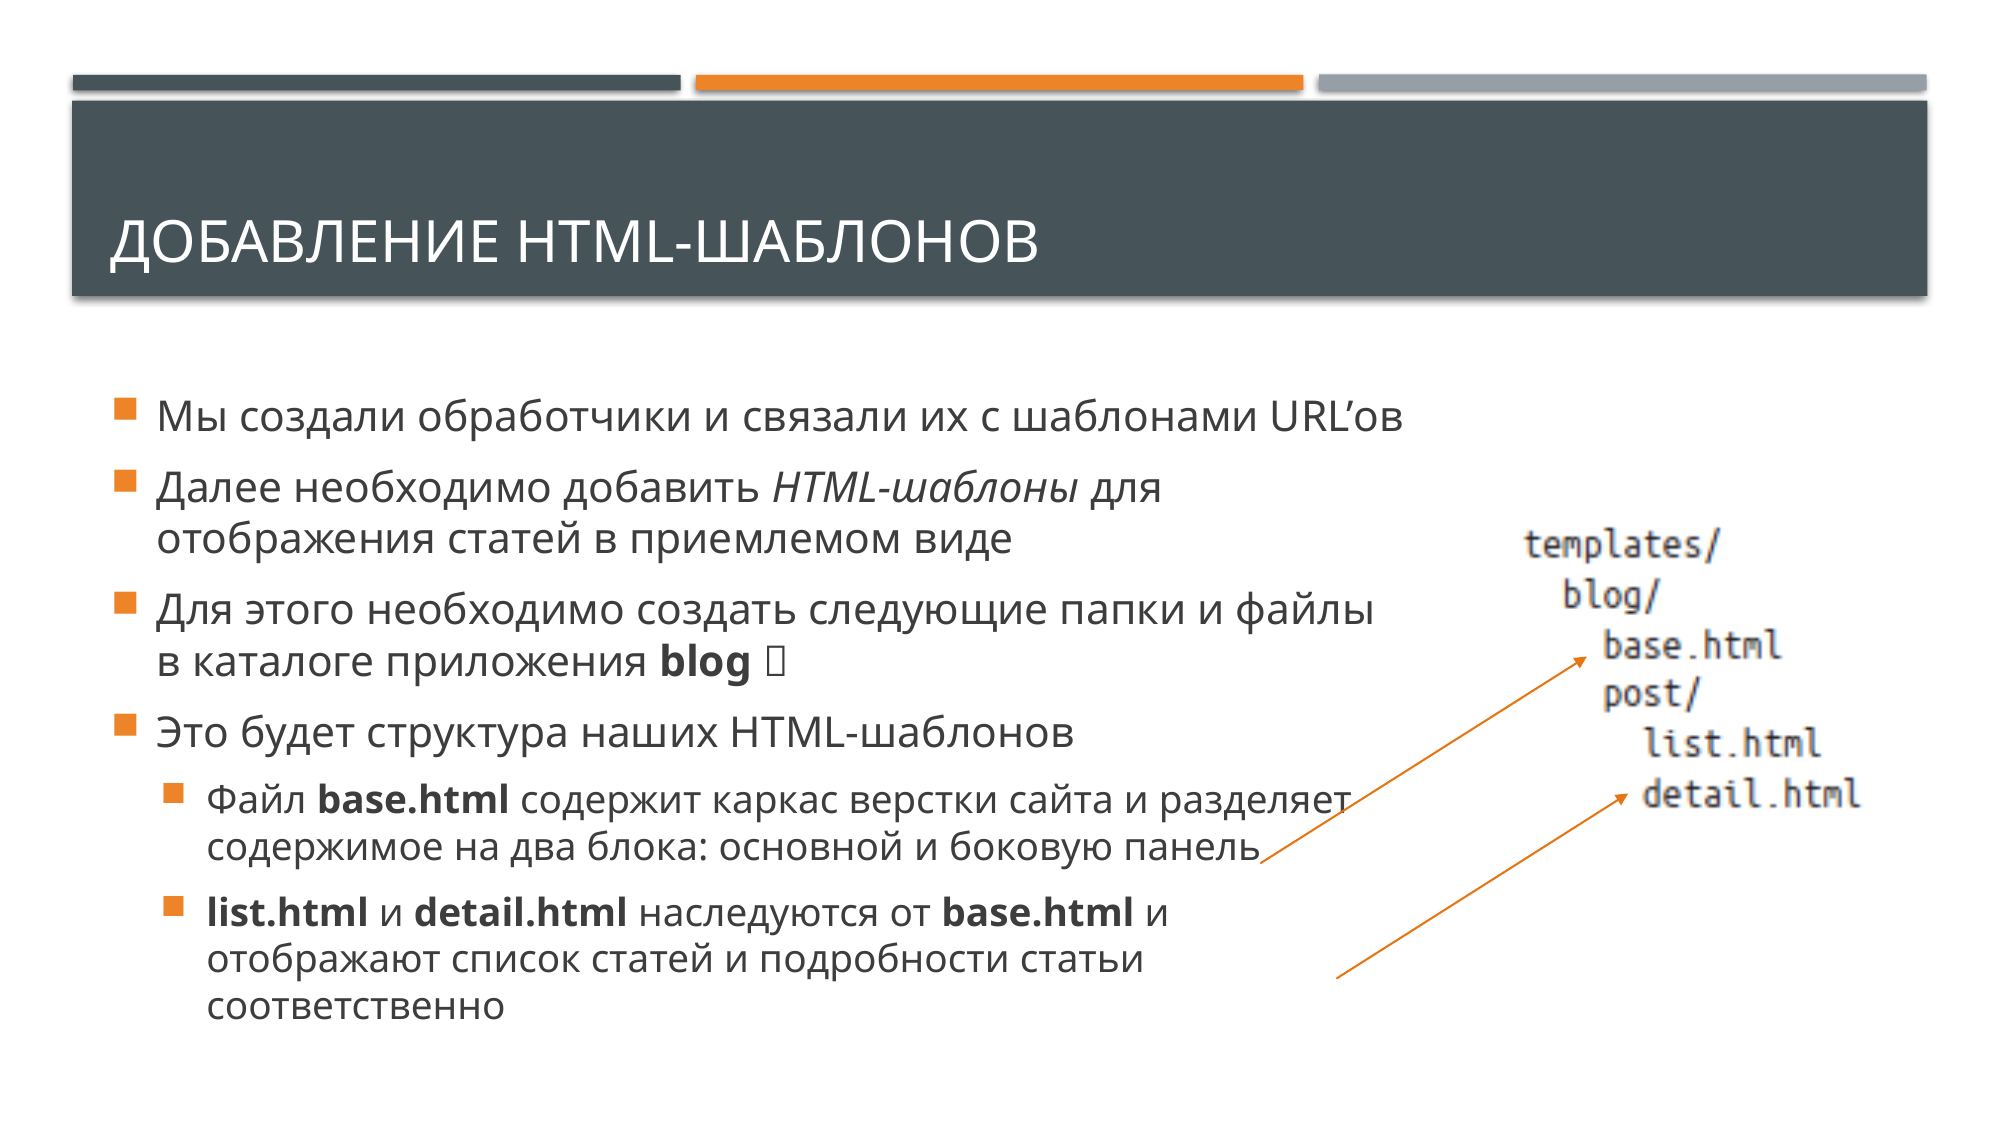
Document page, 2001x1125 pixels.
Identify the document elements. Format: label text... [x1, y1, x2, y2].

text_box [1260, 496, 1906, 979]
title Добавление HTML-шаблонов [95, 115, 1905, 282]
list Мы создали обработчики и связали их с шаблонами URL’ов Далее необходимо добавить HTML-шаблоны для отображения статей в приемлемом виде Для этого необходимо создать следующие папки и файлы в каталоге приложения blog  Это будет структура наших HTML-шаблонов Файл base.html содержит каркас верстки сайта и разделяет содержимое на два блока: основной и боковую панель list.html и detail.html наследуются от base.html и отображают список статей и подробности статьи соответственно [95, 357, 1420, 1059]
